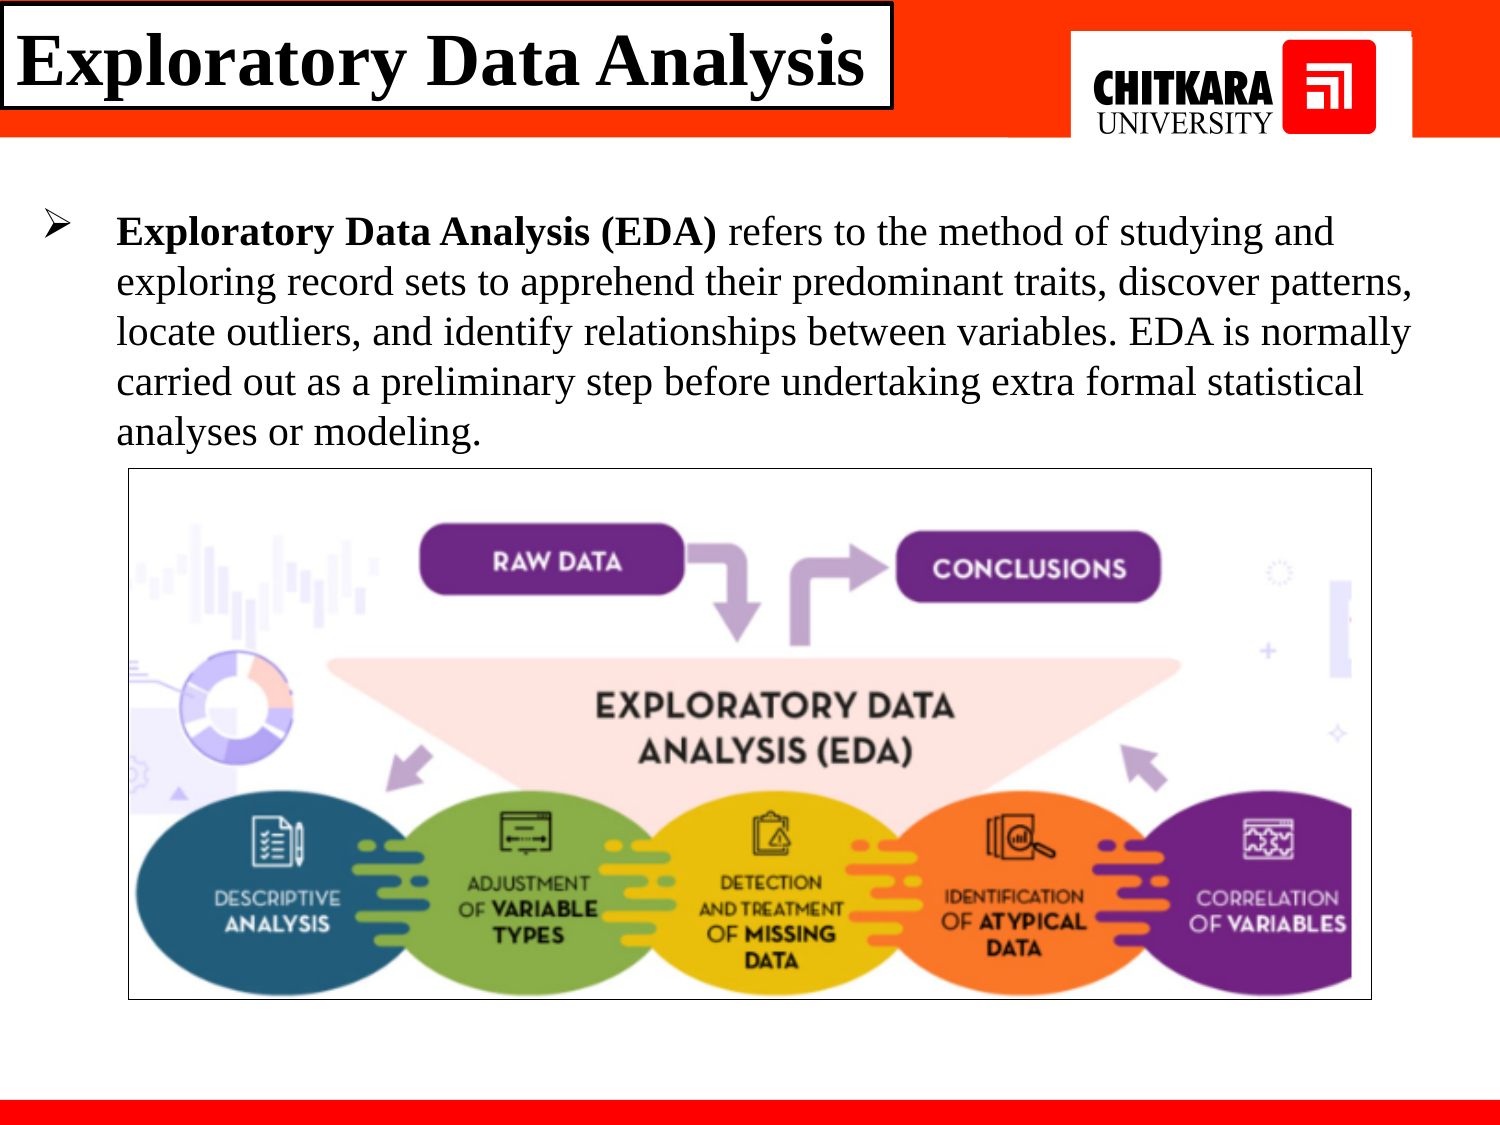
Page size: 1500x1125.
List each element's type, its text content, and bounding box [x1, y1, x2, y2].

subtitle Exploratory Data Analysis (EDA) refers to the method of studying and exploring record sets to apprehend their predominant traits, discover patterns, locate outliers, and identify relationships between variables. EDA is normally carried out as a preliminary step before undertaking extra formal statistical analyses or modeling. [26, 196, 1474, 1000]
picture [128, 467, 1372, 1000]
text_box Exploratory Data Analysis [0, 1, 894, 110]
picture [1074, 37, 1391, 138]
